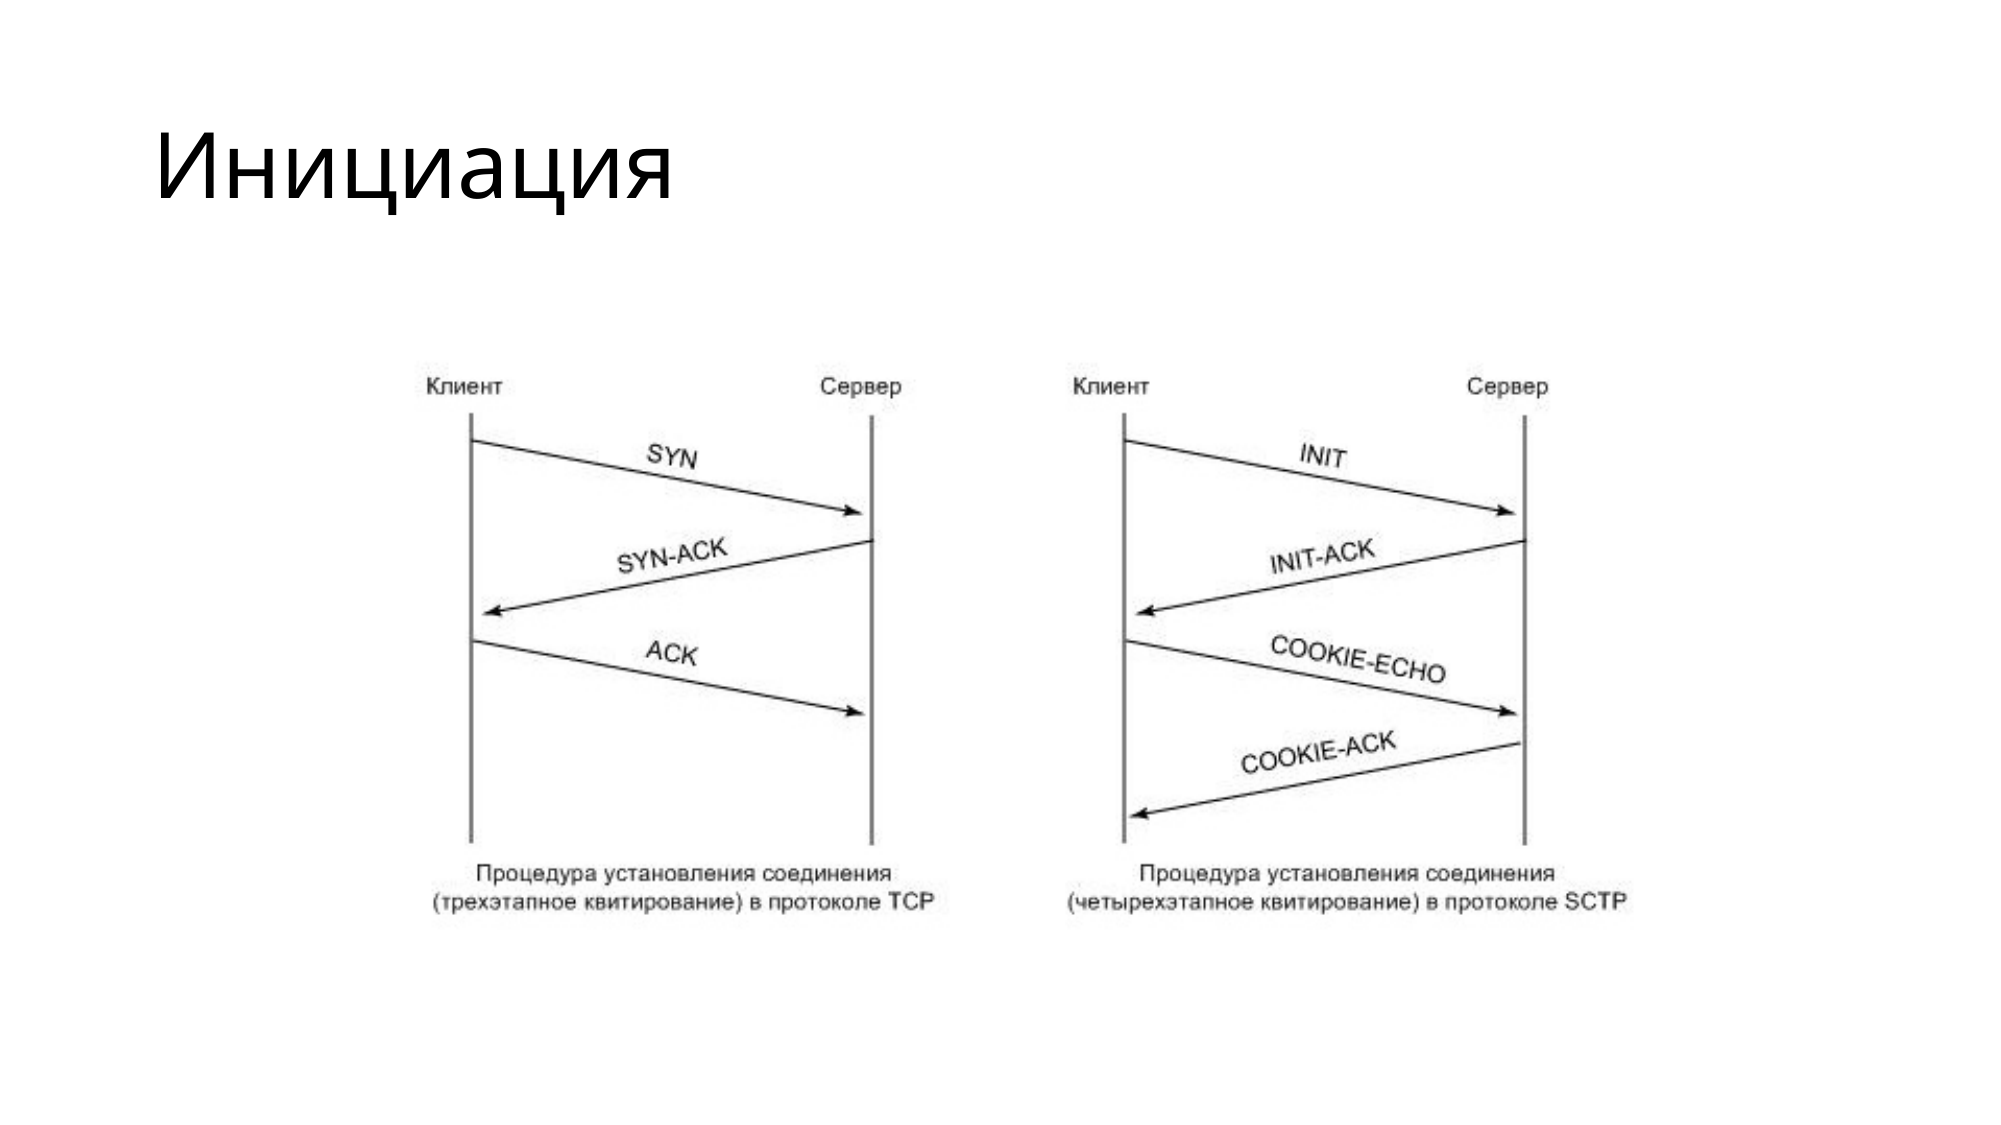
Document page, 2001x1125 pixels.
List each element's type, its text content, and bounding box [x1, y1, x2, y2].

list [332, 328, 1711, 965]
title Инициация [137, 59, 1863, 278]
